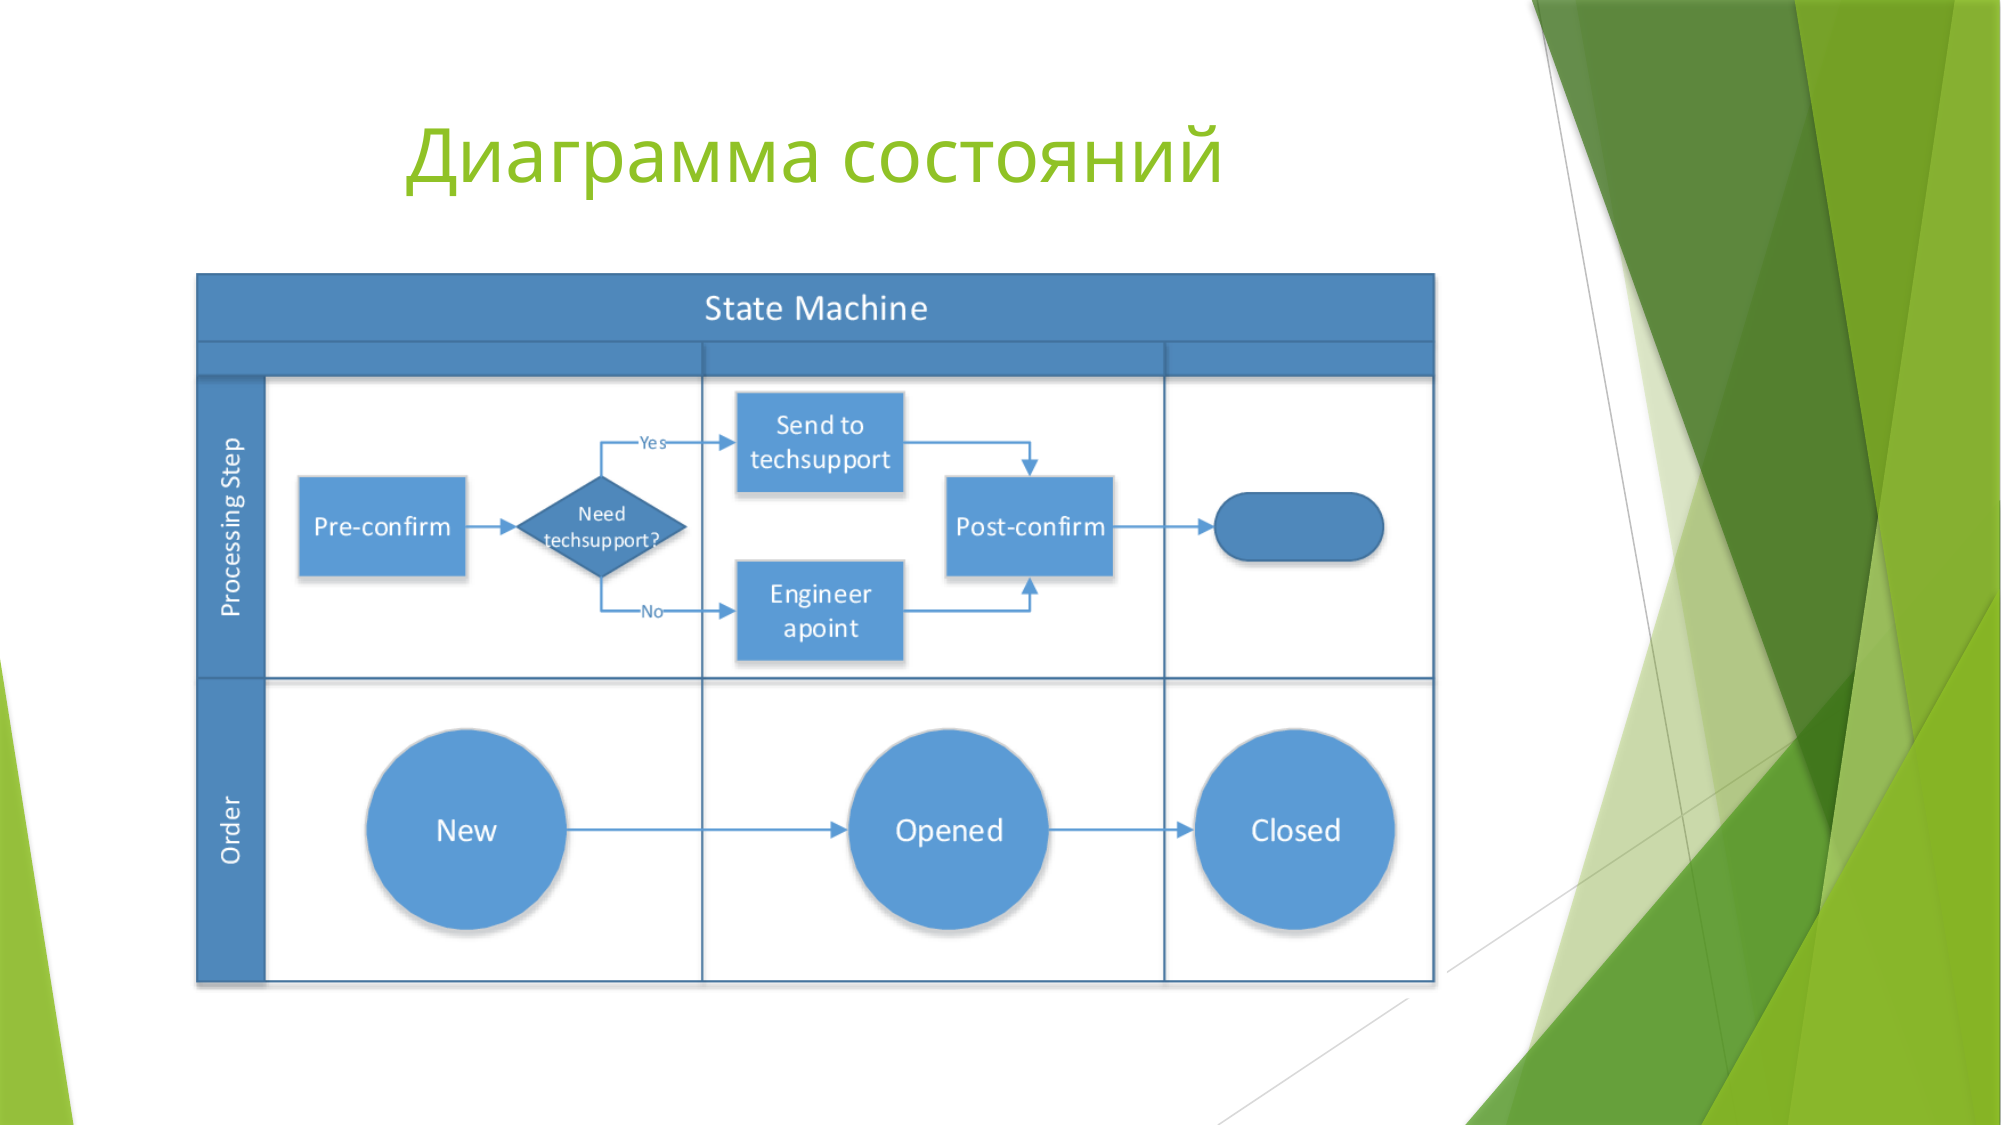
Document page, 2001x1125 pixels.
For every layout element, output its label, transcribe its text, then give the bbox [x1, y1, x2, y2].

title Диаграмма состояний [111, 99, 1522, 317]
picture [129, 206, 1488, 1047]
